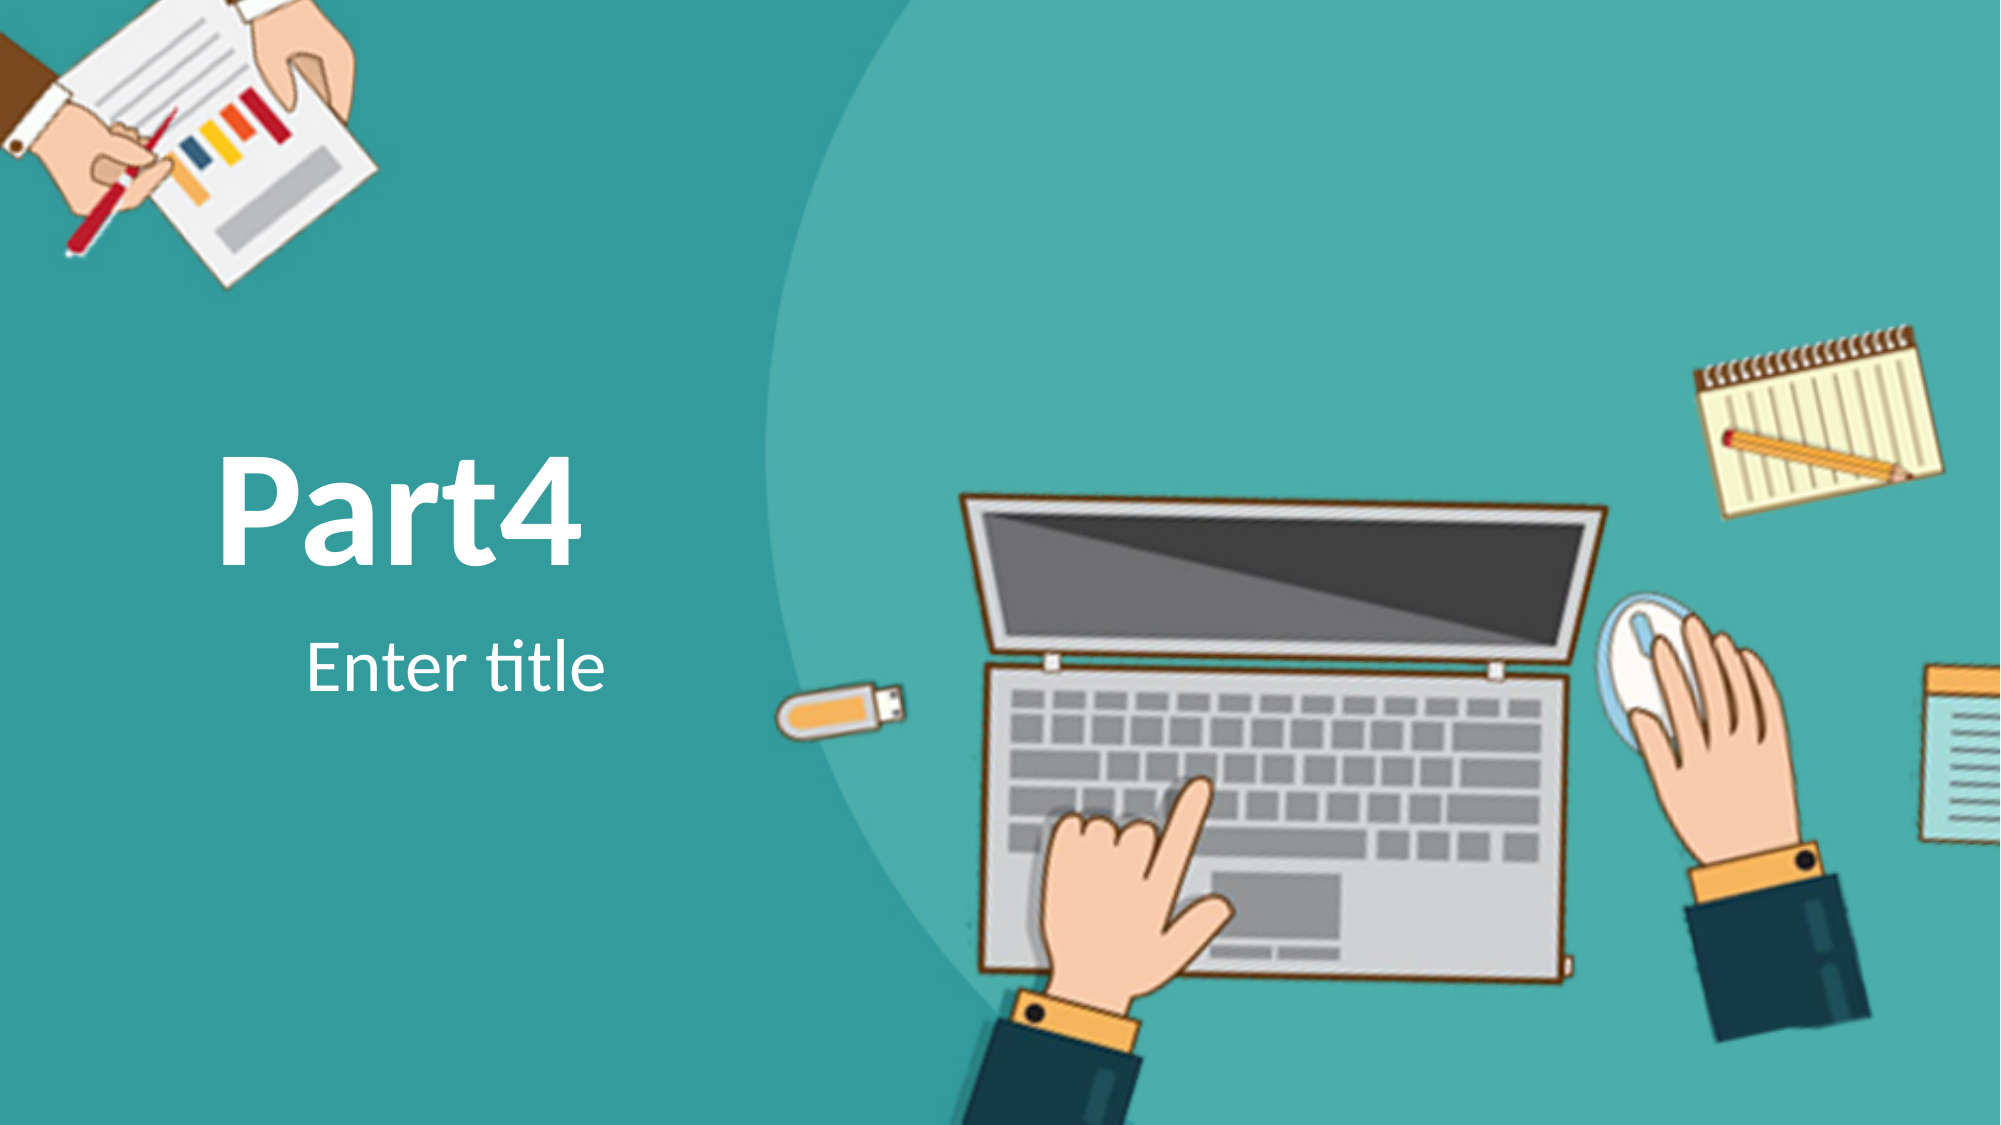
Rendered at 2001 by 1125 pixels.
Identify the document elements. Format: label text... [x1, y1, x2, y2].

text_box Enter title [24, 608, 889, 714]
picture [0, 0, 2001, 1125]
text_box Part4 [199, 391, 1400, 607]
